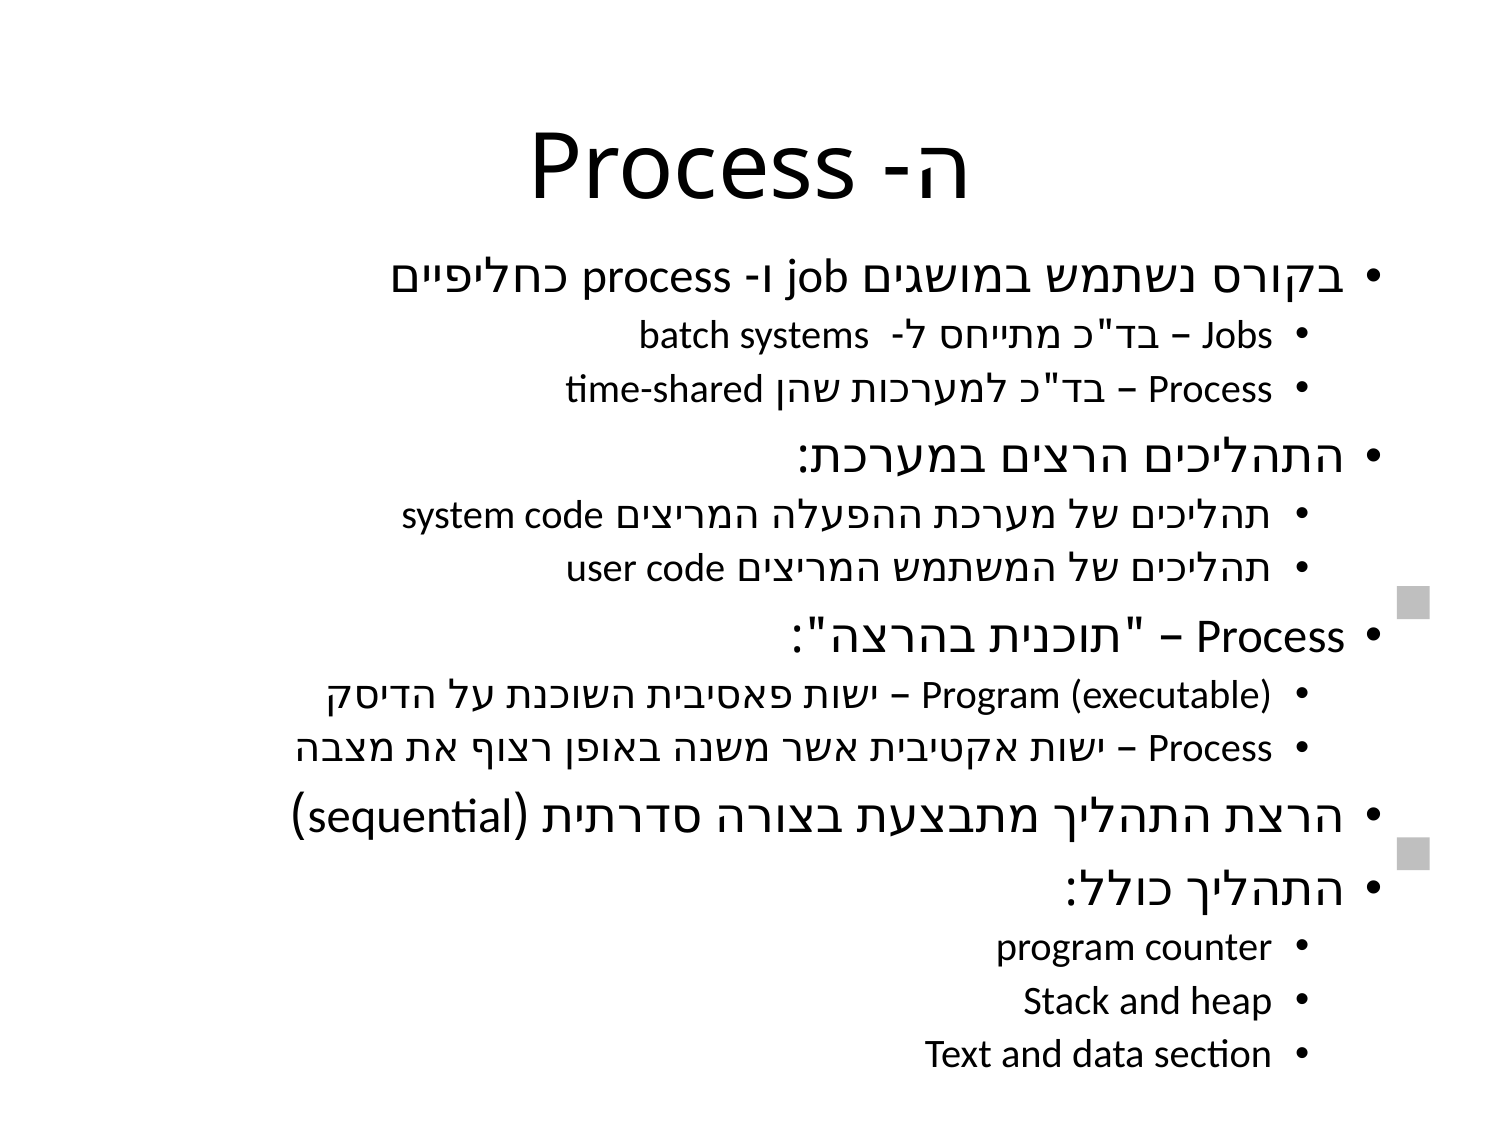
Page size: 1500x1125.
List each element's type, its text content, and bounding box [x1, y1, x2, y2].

text_box [1396, 836, 1431, 871]
text_box [1396, 585, 1431, 620]
title ה- Process [103, 59, 1397, 243]
list בקורס נשתמש במושגים job ו- process כחליפיים Jobs – בד"כ מתייחס ל- batch systems Process – בד"כ למערכות שהן time-shared התהליכים הרצים במערכת: תהליכים של מערכת ההפעלה המריצים system code תהליכים של המשתמש המריצים user code Process – "תוכנית בהרצה": Program (executable) – ישות פאסיבית השוכנת על הדיסק Process – ישות אקטיבית אשר משנה באופן רצוף את מצבה הרצת התהליך מתבצעת בצורה סדרתית (sequential) התהליך כולל: program counter Stack and heap Text and data section [103, 243, 1397, 1089]
